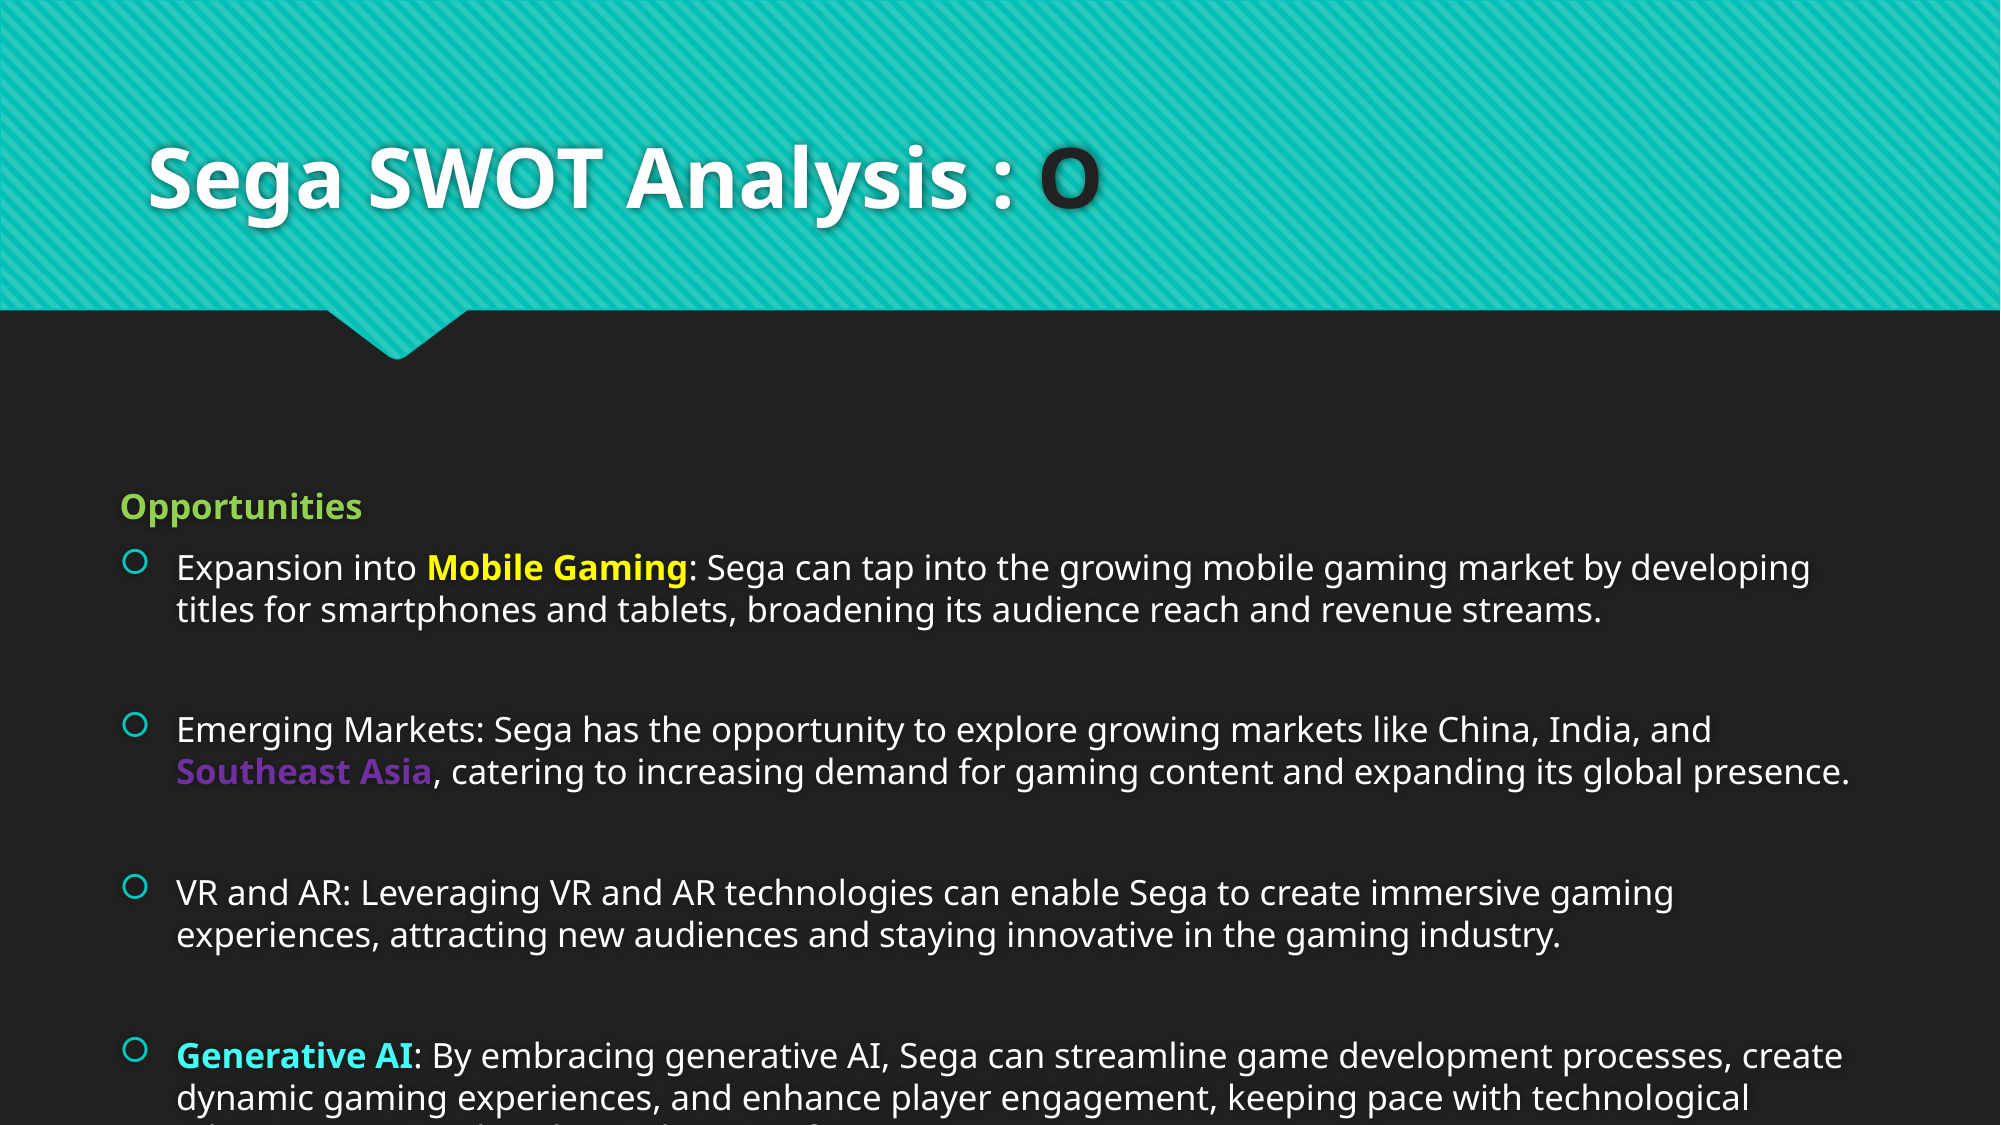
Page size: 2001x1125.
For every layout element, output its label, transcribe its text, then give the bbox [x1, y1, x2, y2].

title Sega SWOT Analysis : O [132, 73, 1868, 233]
list Opportunities Expansion into Mobile Gaming: Sega can tap into the growing mobile gaming market by developing titles for smartphones and tablets, broadening its audience reach and revenue streams. Emerging Markets: Sega has the opportunity to explore growing markets like China, India, and Southeast Asia, catering to increasing demand for gaming content and expanding its global presence. VR and AR: Leveraging VR and AR technologies can enable Sega to create immersive gaming experiences, attracting new audiences and staying innovative in the gaming industry. Generative AI: By embracing generative AI, Sega can streamline game development processes, create dynamic gaming experiences, and enhance player engagement, keeping pace with technological advancements and evolving player preferences. [104, 477, 1896, 1125]
